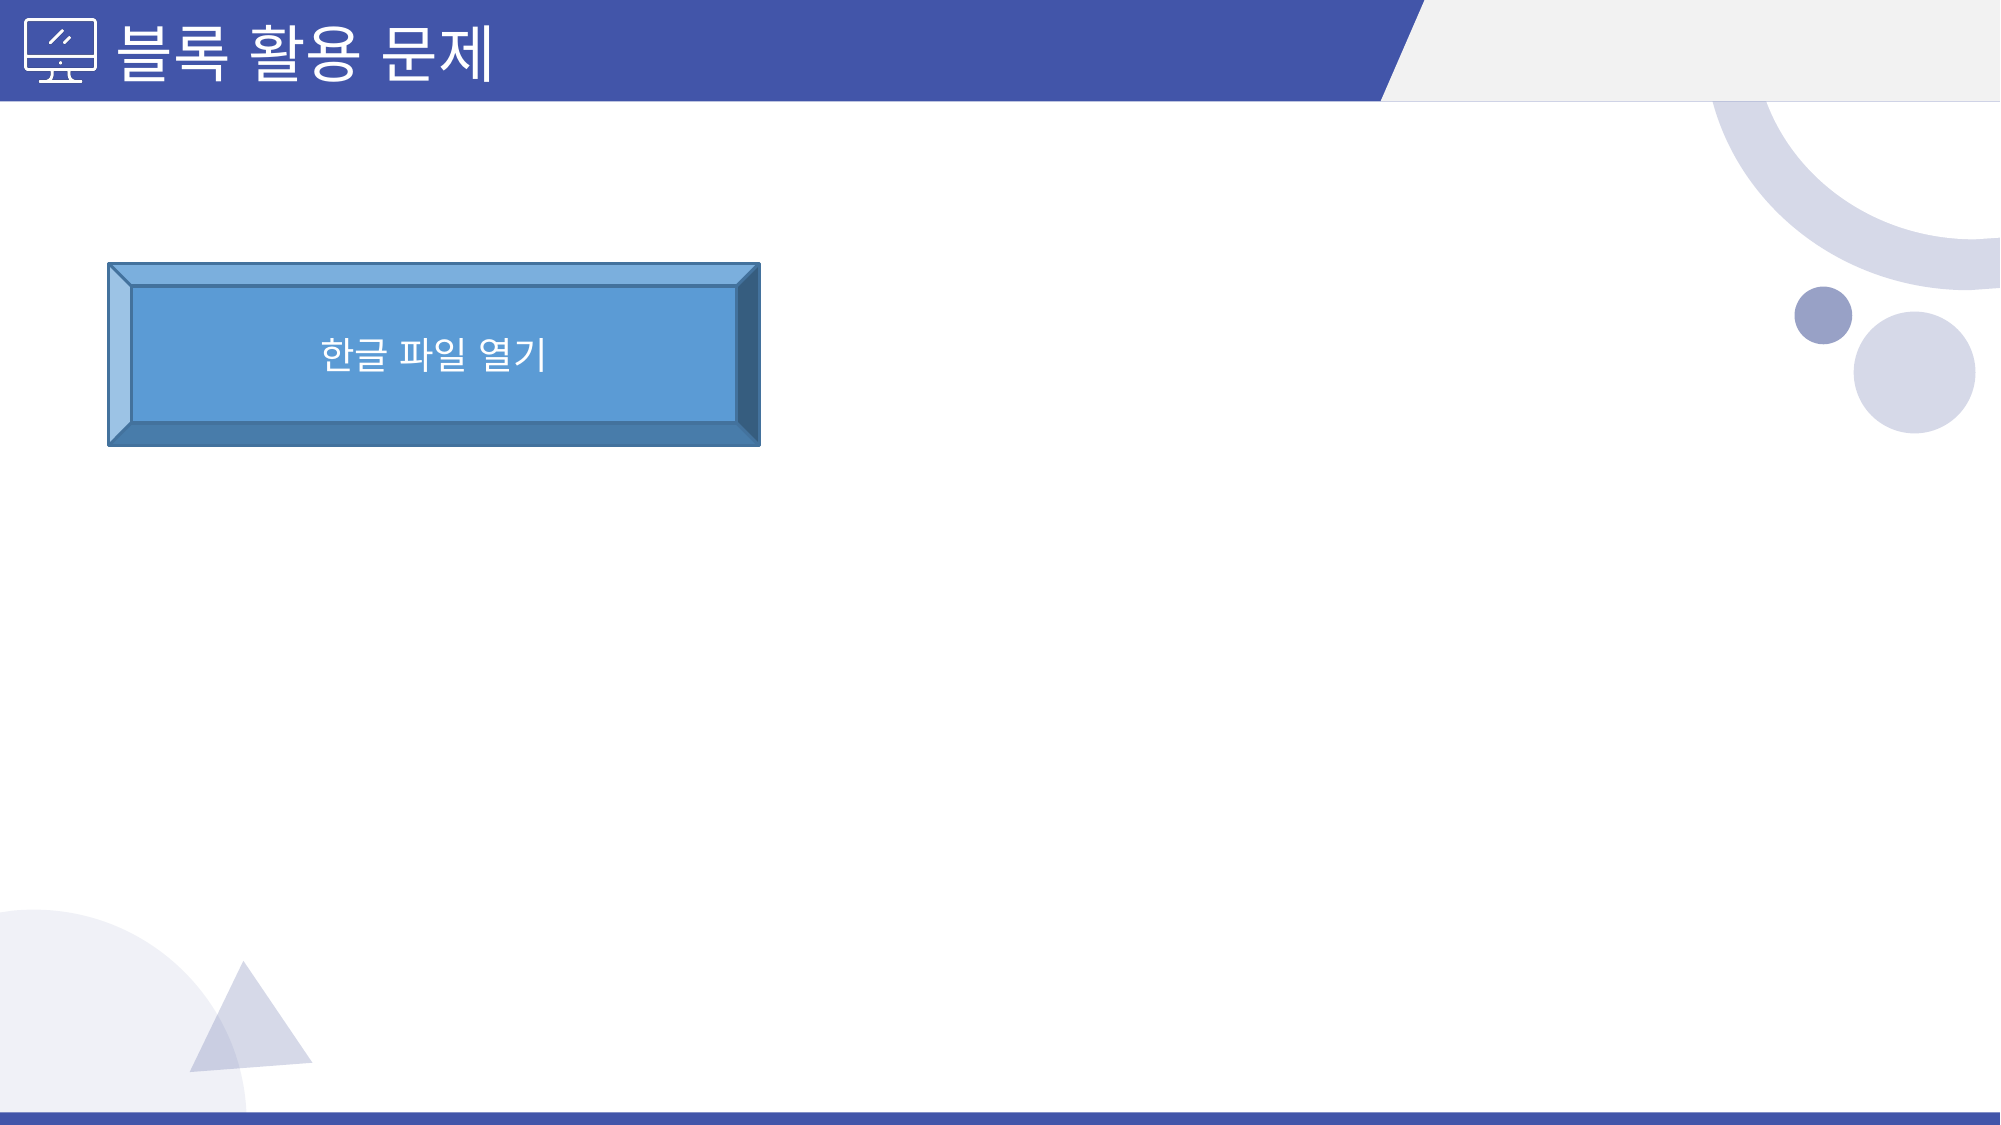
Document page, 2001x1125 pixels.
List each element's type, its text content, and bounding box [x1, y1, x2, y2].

text_box 벽돌깨기 [114, 265, 754, 284]
text_box 한글 파일 열기 [107, 262, 761, 447]
picture [24, 14, 97, 87]
text_box 블록 활용 문제 [108, 16, 1361, 81]
